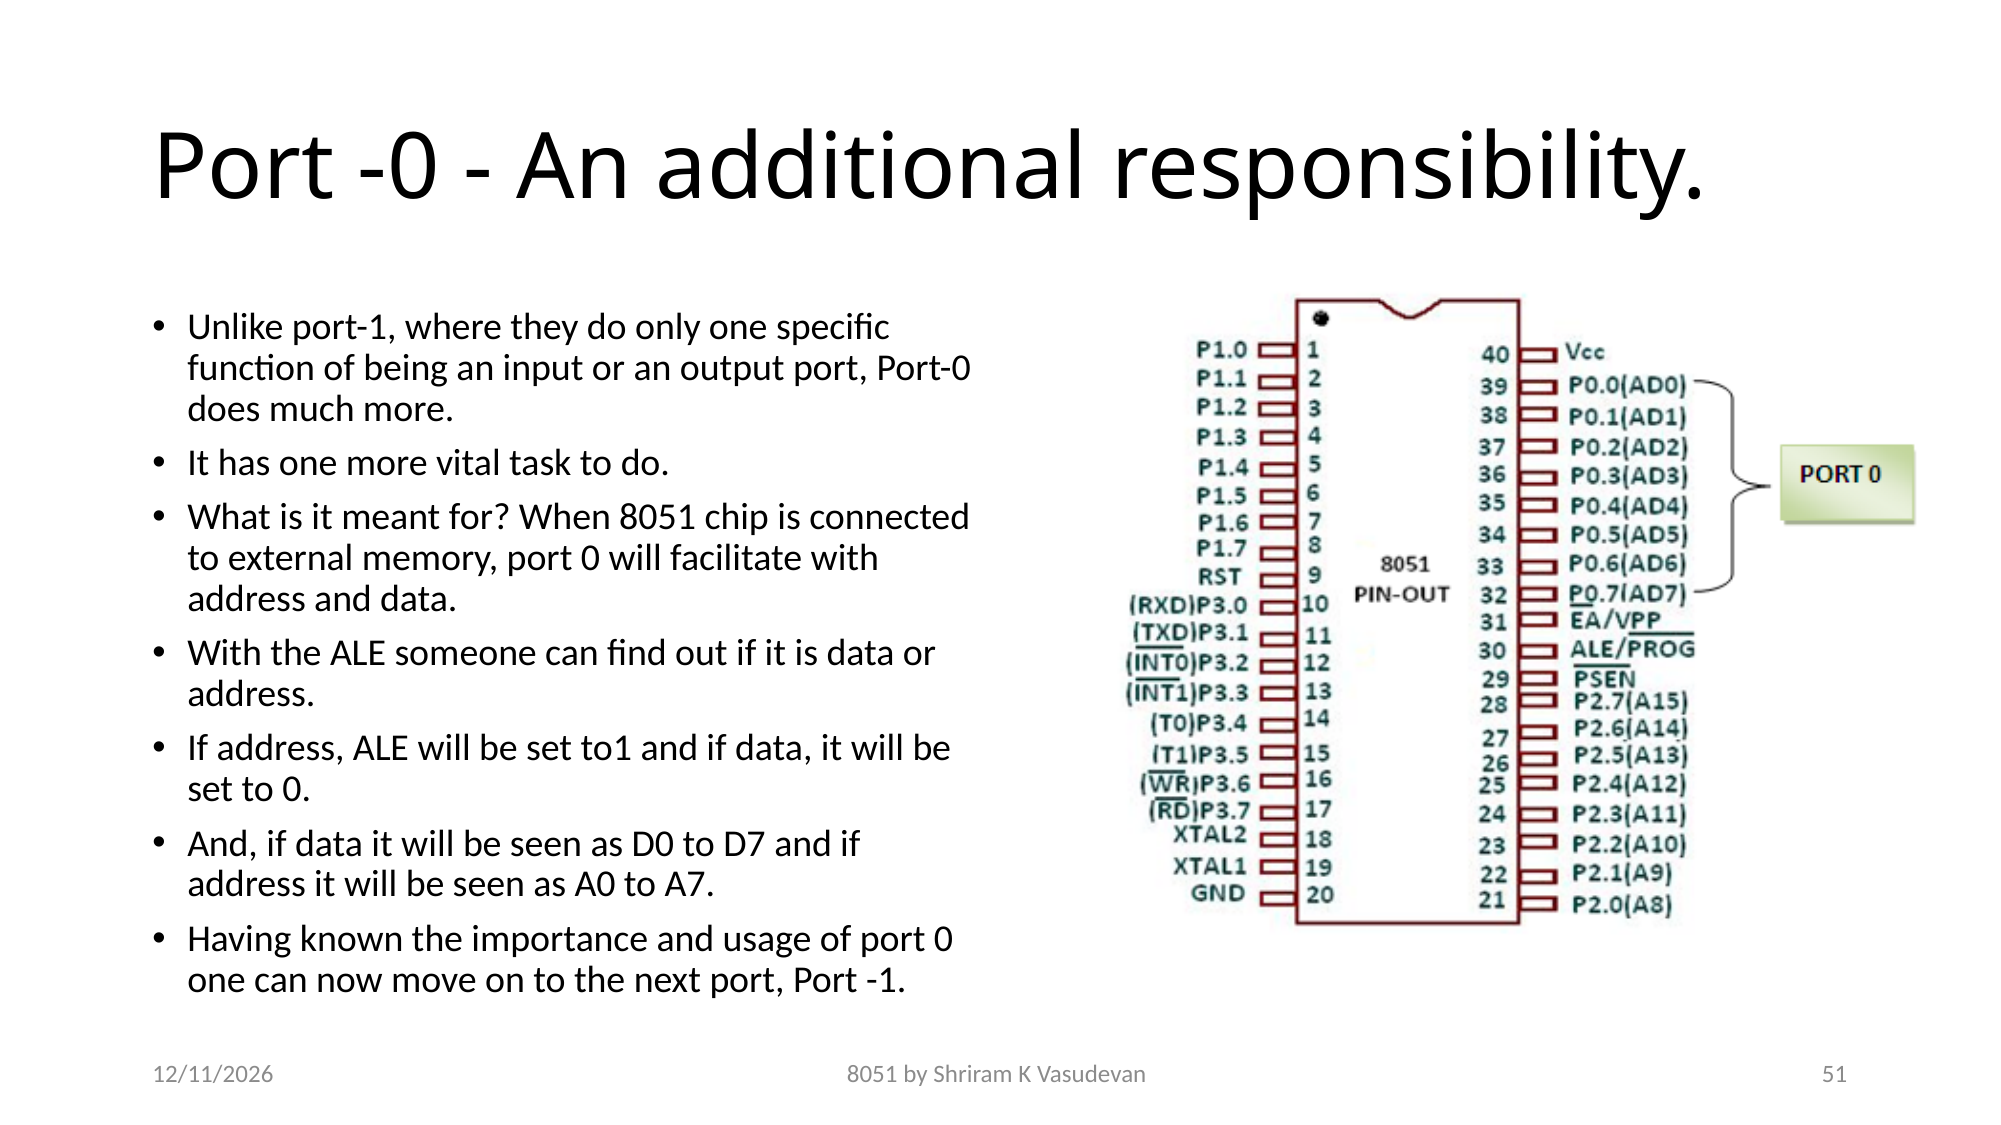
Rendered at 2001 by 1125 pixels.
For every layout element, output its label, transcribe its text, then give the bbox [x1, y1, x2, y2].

picture [1114, 264, 1926, 955]
footer 8051 by Shriram K Vasudevan [662, 1042, 1338, 1103]
title Port -0 - An additional responsibility. [137, 59, 1863, 278]
slide_number 51 [1412, 1042, 1863, 1103]
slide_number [137, 1042, 588, 1103]
list Unlike port-1, where they do only one specific function of being an input or an output port, Port-0 does much more. It has one more vital task to do. What is it meant for? When 8051 chip is connected to external memory, port 0 will facilitate with address and data. With the ALE someone can find out if it is data or address. If address, ALE will be set to1 and if data, it will be set to 0. And, if data it will be seen as D0 to D7 and if address it will be seen as A0 to A7. Having known the importance and usage of port 0 one can now move on to the next port, Port -1. [137, 299, 988, 1014]
